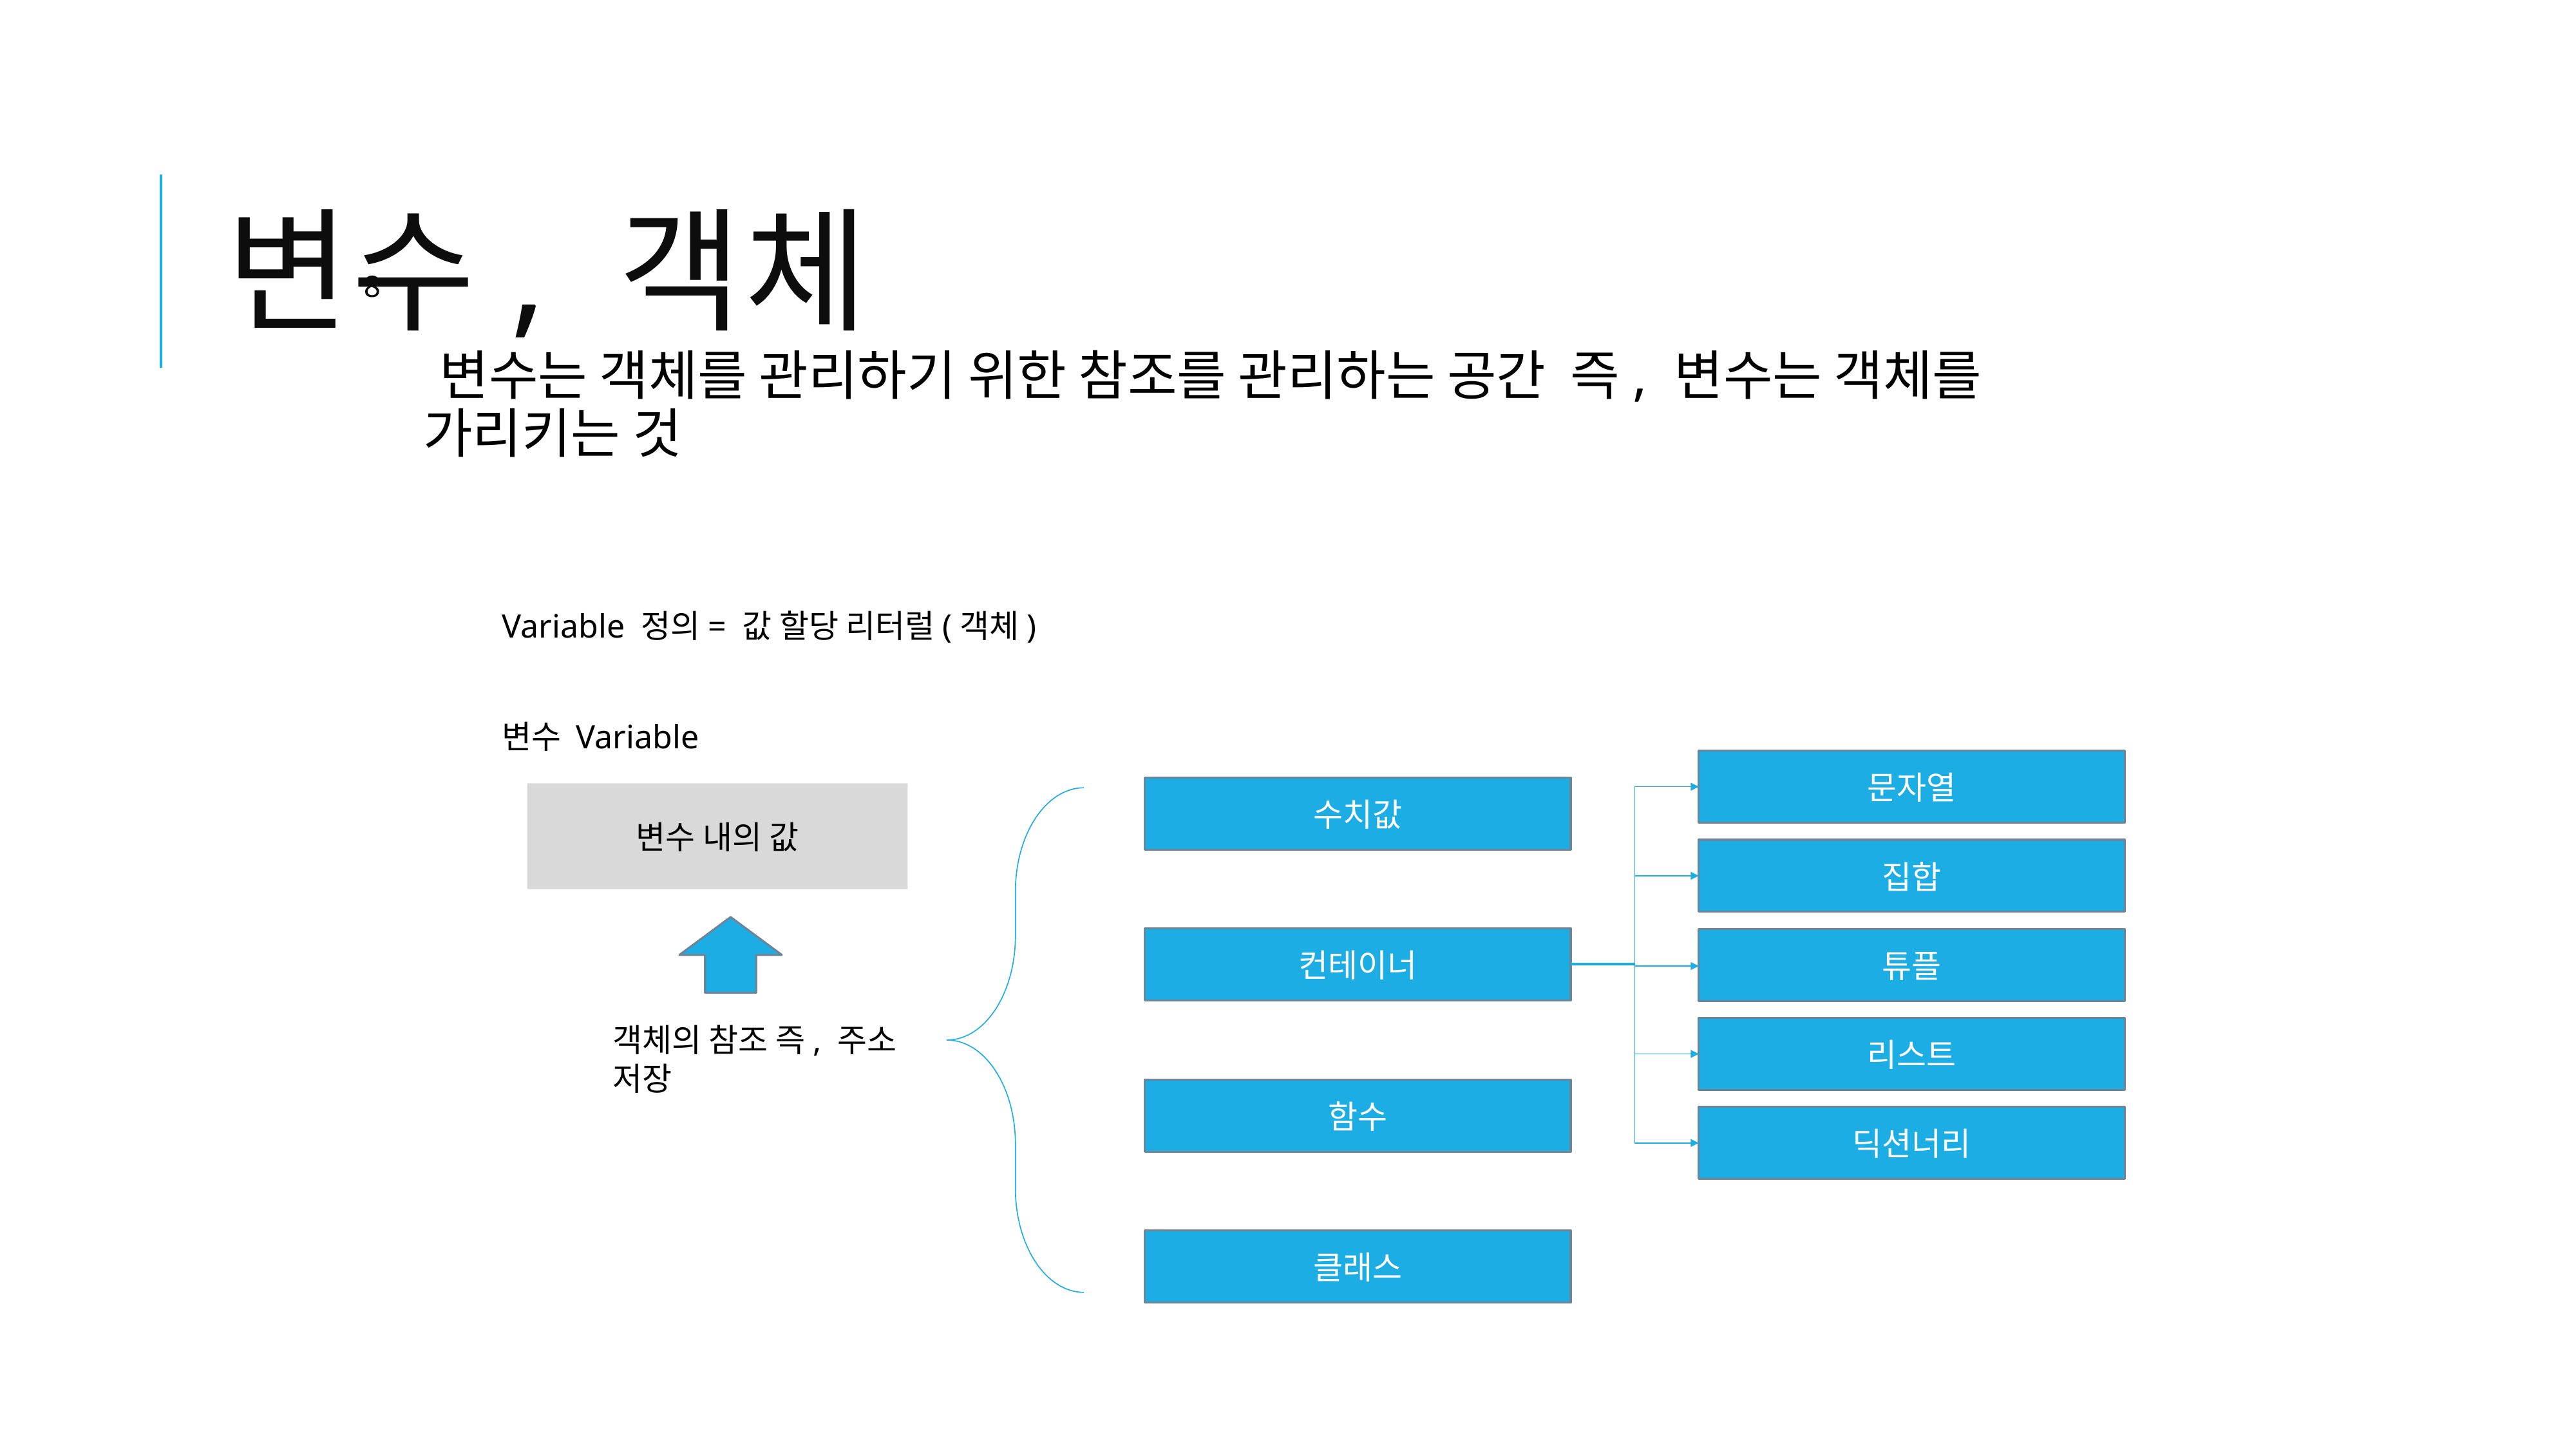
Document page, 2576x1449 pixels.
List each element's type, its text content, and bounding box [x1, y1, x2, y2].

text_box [492, 706, 2125, 1303]
slide_number 8 [354, 265, 403, 310]
title 변수, 객체 [216, 123, 2270, 440]
list 변수는 객체를 관리하기 위한 참조를 관리하는 공간 즉, 변수는 객체를 가리키는 것 [419, 344, 2157, 596]
text_box Variable 정의= 값 할당 리터럴(객체) [492, 600, 1446, 649]
